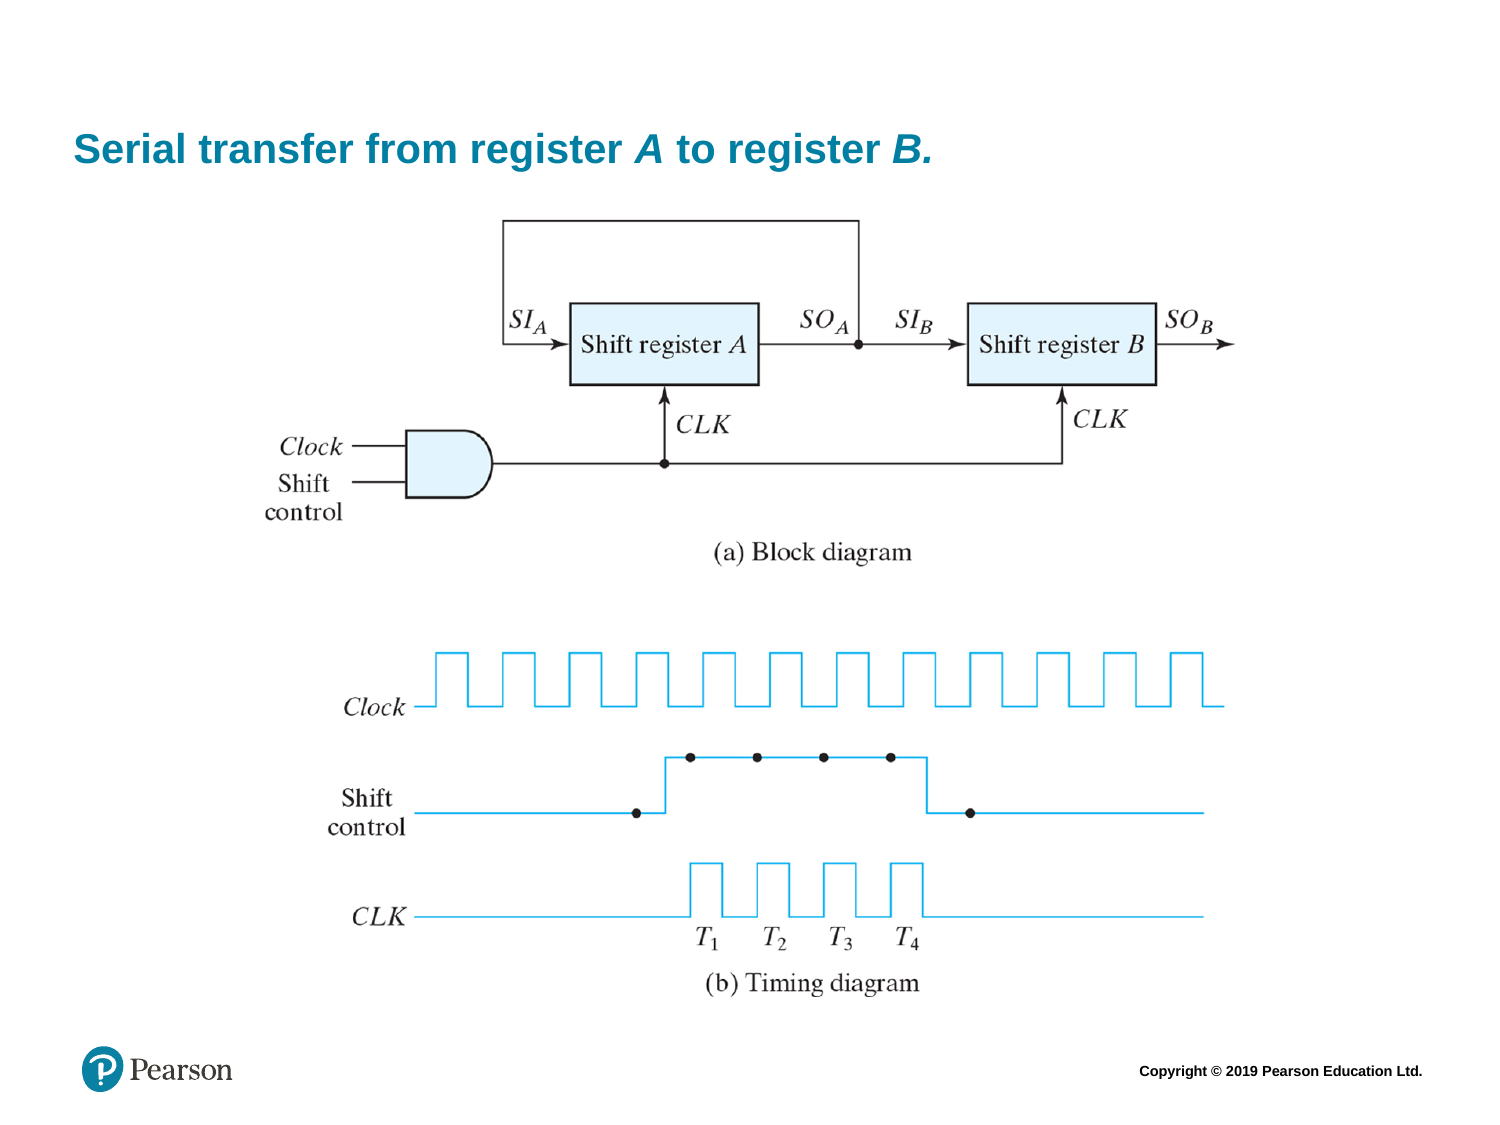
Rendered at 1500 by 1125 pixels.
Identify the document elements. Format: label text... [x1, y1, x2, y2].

picture [262, 215, 1238, 1001]
title Serial transfer from register A to register B. [73, 71, 1450, 227]
